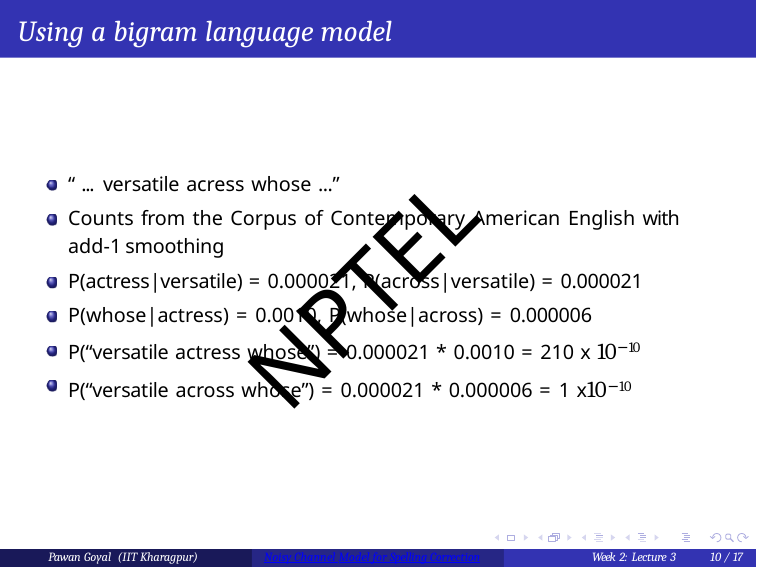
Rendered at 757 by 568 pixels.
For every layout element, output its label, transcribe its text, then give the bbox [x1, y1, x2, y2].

picture [45, 346, 57, 358]
text_box NPTEL [235, 141, 523, 429]
picture [45, 277, 57, 289]
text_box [0, 548, 757, 568]
picture [45, 180, 57, 192]
text_box “ ... versatile acress whose ...” Counts from the Corpus of Contemporary American English with add-1 smoothing P(actress|versatile) = 0.000021, P(across|versatile) = 0.000021 P(whose|actress) = 0.0010, P(whose|across) = 0.000006 P(“versatile actress whose”) = 0.000021 * 0.0010 = 210 x 10−10 P(“versatile across whose”) = 0.000021 * 0.000006 = 1 x10−10 [61, 158, 439, 403]
picture [45, 214, 57, 226]
text_box “ ... versatile acress whose ...” Counts from the Corpus of Contemporary American English with add-1 smoothing P(actress|versatile) = 0.000021, P(across|versatile) = 0.000021 P(whose|actress) = 0.0010, P(whose|across) = 0.000006 P(“versatile actress whose”) = 0.000021 * 0.0010 = 210 x 10−10 P(“versatile across whose”) = 0.000021 * 0.000006 = 1 x10−10 [328, 158, 716, 403]
title Using a bigram language model [15, 9, 718, 108]
picture [45, 380, 57, 392]
picture [45, 311, 57, 323]
